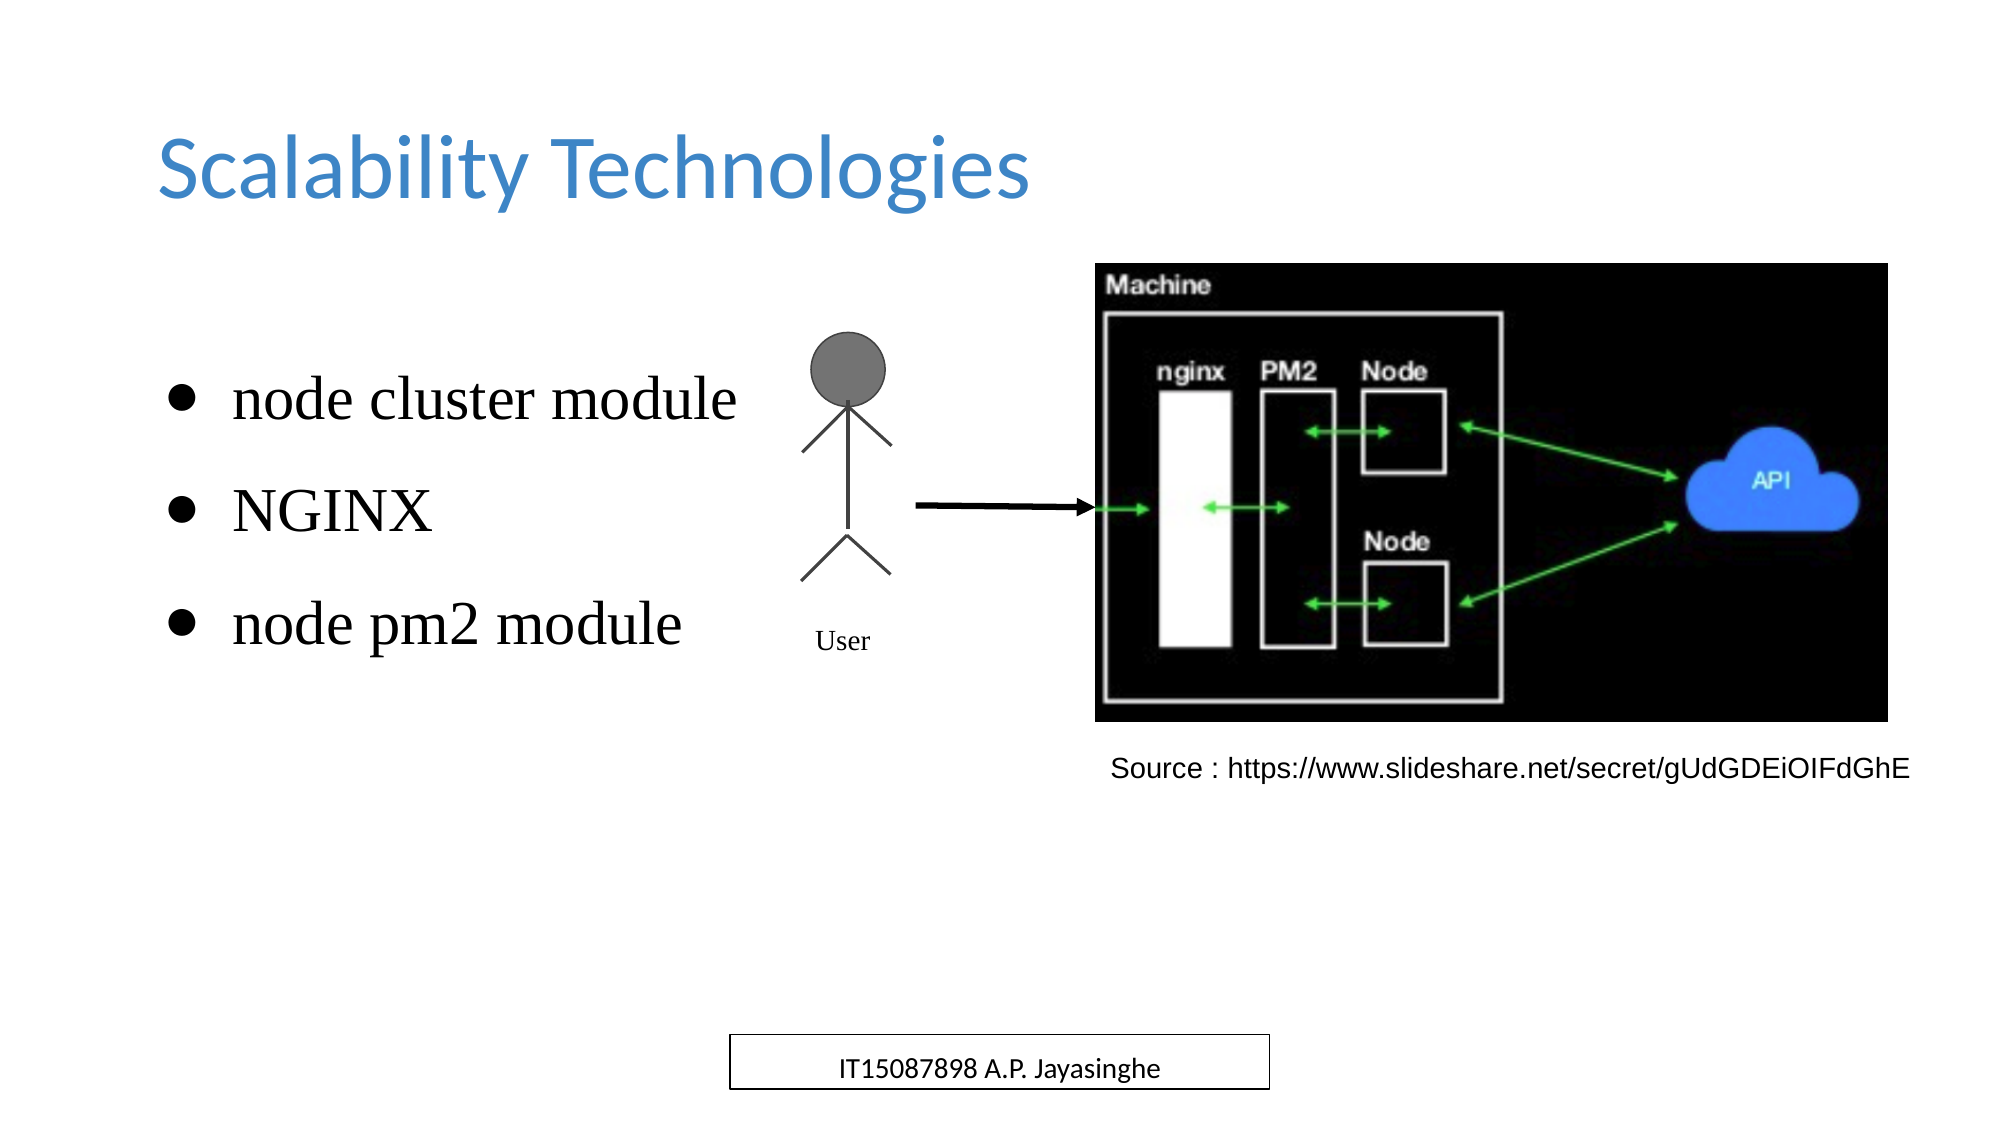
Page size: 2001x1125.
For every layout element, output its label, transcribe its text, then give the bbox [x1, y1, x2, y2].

list node cluster module NGINX node pm2 module [137, 299, 1863, 1014]
title Scalability Technologies [137, 59, 1863, 278]
text_box User [800, 606, 916, 681]
text_box Source : https://www.slideshare.net/secret/gUdGDEiOIFdGhE [1095, 734, 1948, 798]
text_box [846, 534, 891, 575]
picture [1095, 263, 1889, 722]
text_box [800, 534, 846, 582]
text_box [847, 406, 892, 447]
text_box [801, 406, 845, 453]
text_box IT15087898 A.P. Jayasinghe [730, 1034, 1270, 1089]
text_box [811, 332, 886, 404]
